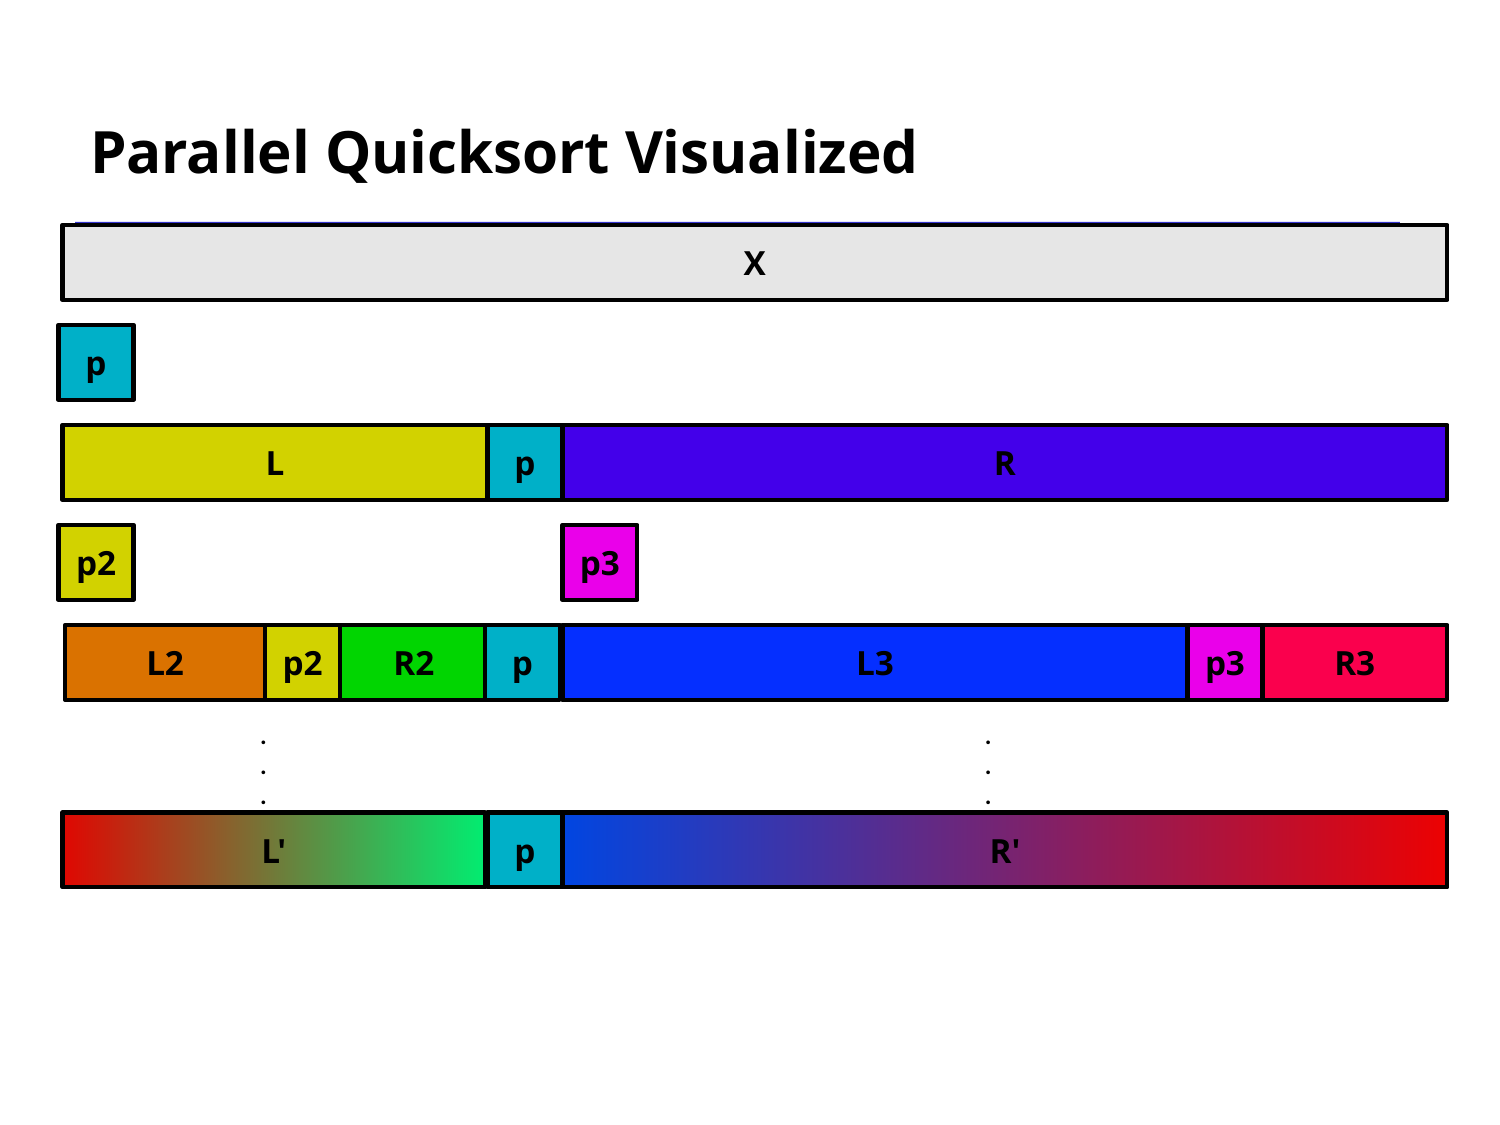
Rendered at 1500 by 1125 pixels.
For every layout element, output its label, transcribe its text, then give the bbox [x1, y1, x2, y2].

title Parallel Quicksort Visualized [75, 75, 1400, 224]
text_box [64, 624, 1448, 701]
text_box X [62, 224, 1448, 300]
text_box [62, 424, 1448, 501]
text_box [62, 712, 1448, 888]
text_box p [58, 324, 134, 400]
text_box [58, 524, 638, 601]
